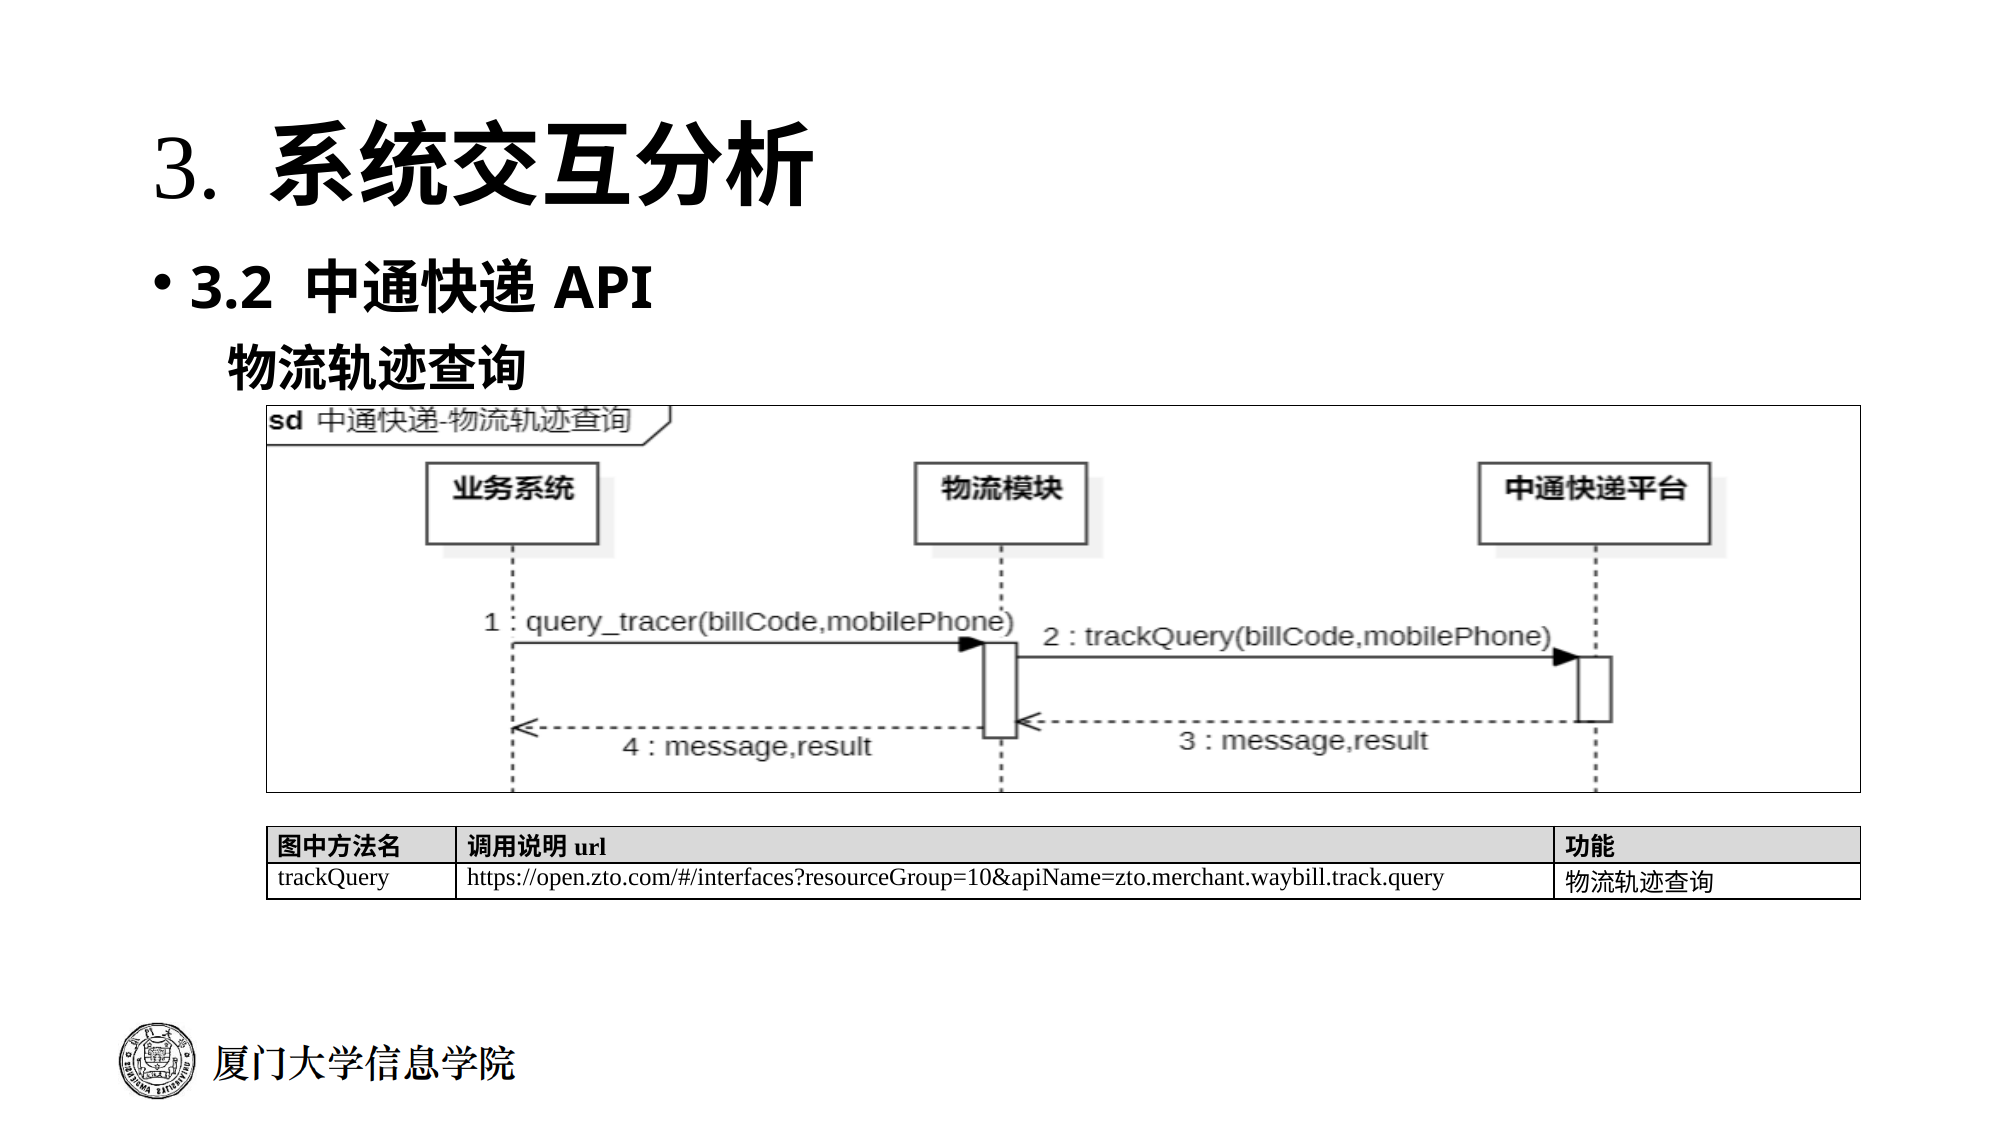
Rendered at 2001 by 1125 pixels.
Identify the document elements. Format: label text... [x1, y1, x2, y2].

title 3. 系统交互分析 [137, 59, 1863, 239]
text_box 3.2 中通快递API 物流轨迹查询 [137, 239, 1863, 954]
picture [266, 405, 1861, 793]
picture [70, 982, 602, 1110]
